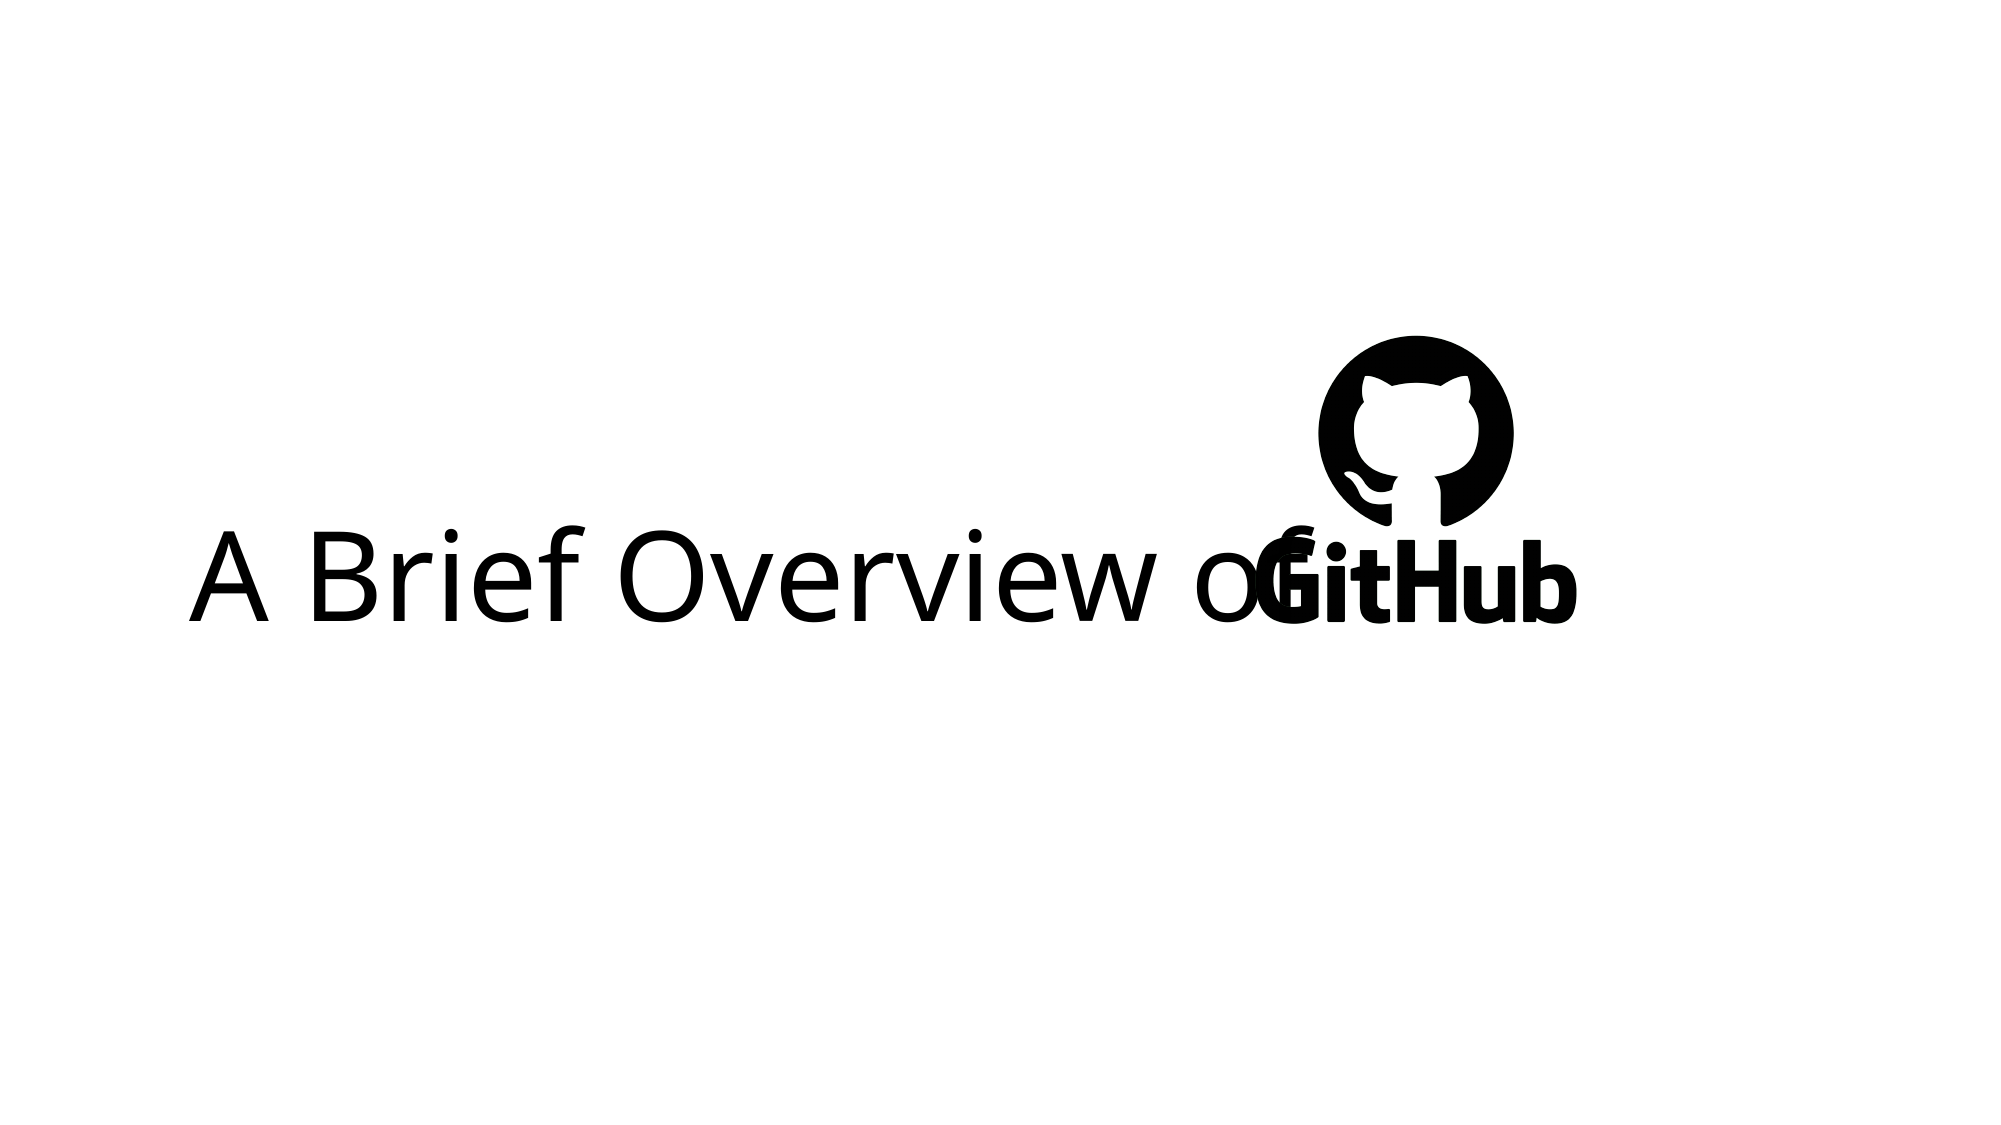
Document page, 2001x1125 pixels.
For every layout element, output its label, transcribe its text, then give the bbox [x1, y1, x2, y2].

picture [1152, 330, 1681, 629]
title A Brief Overview of [0, 468, 1500, 657]
